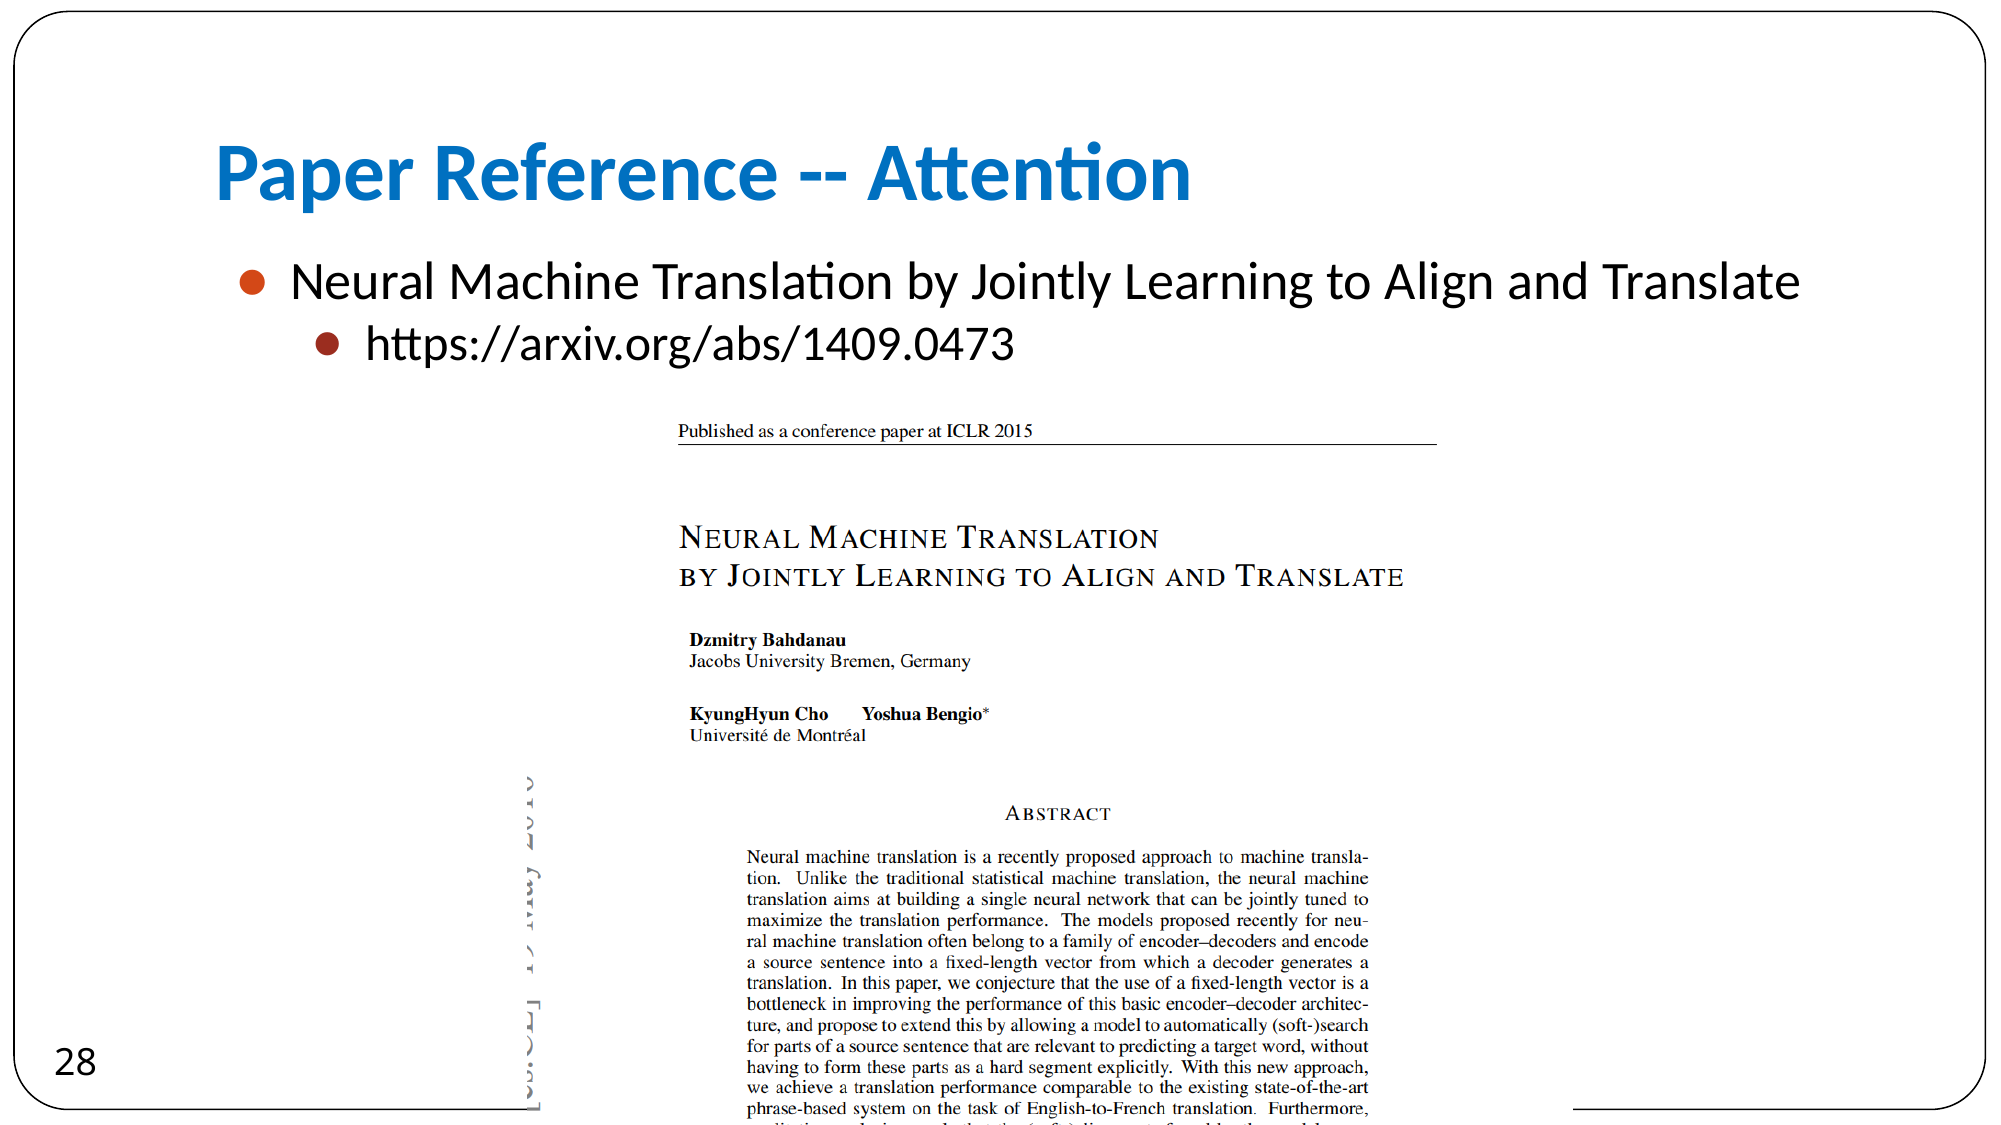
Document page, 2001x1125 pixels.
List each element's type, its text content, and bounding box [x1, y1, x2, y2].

picture [527, 390, 1573, 1125]
list Neural Machine Translation by Jointly Learning to Align and Translate https://arxiv.org/abs/1409.0473 [200, 237, 1900, 988]
title Paper Reference -- Attention [200, 45, 1900, 233]
